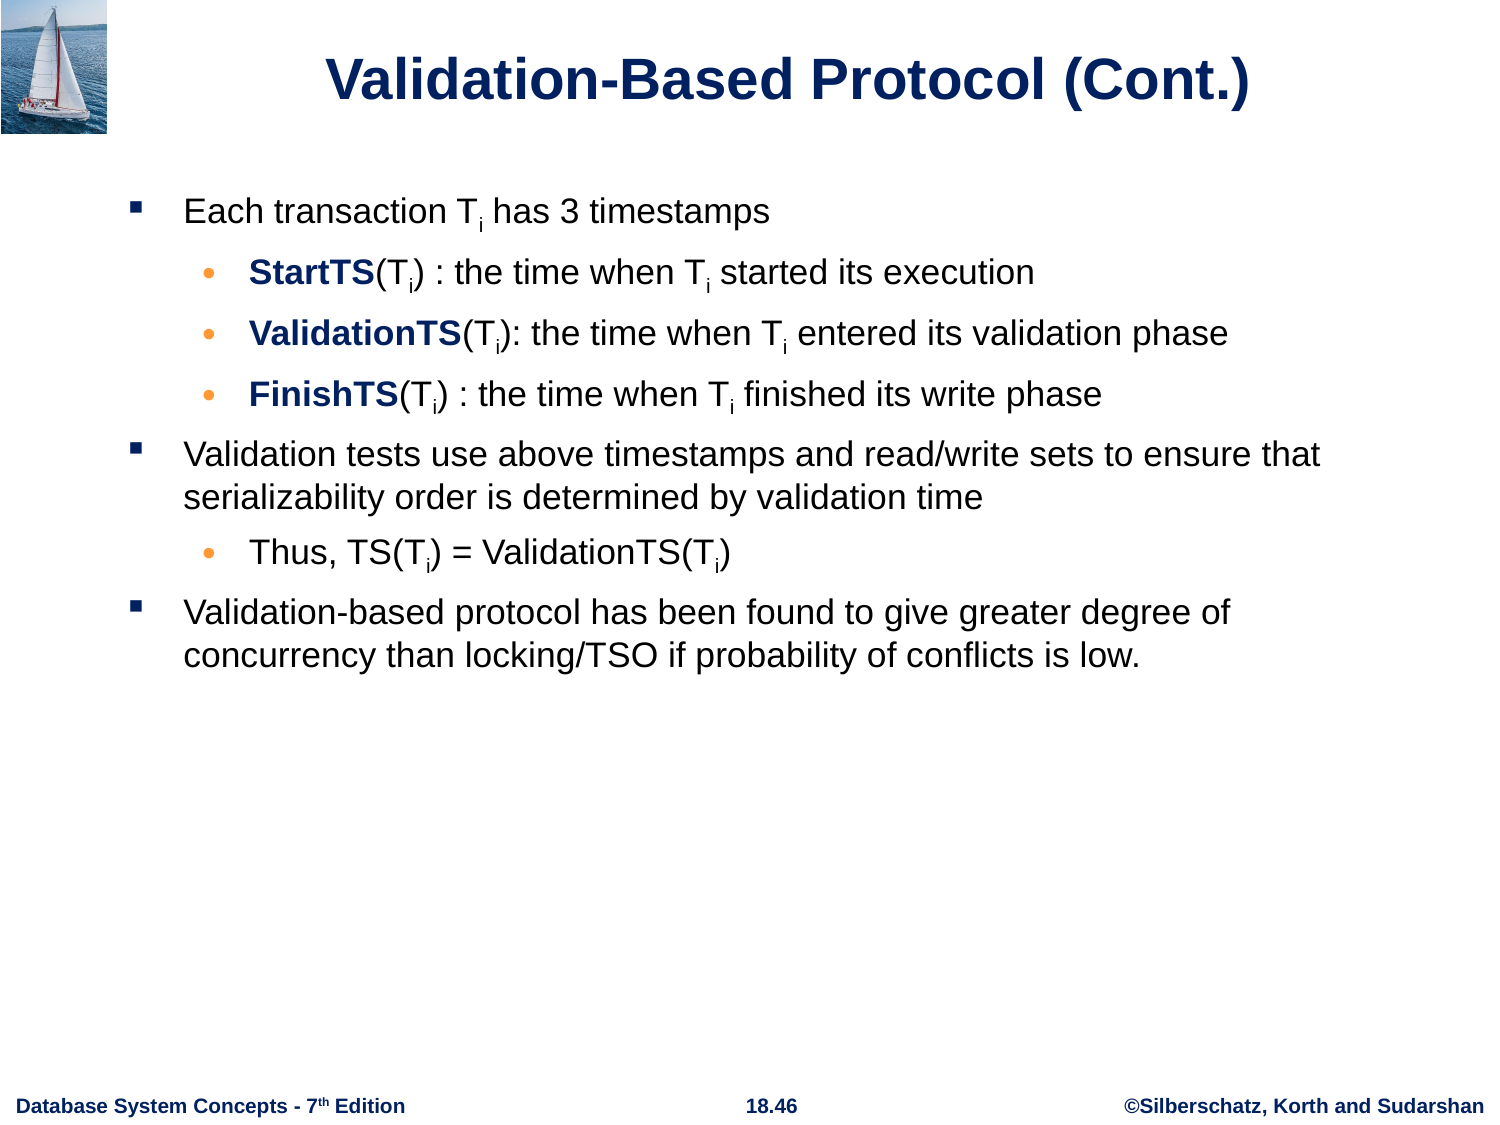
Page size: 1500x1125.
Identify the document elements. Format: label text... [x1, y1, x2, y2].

picture [1, 0, 107, 134]
list Each transaction Ti has 3 timestamps StartTS(Ti) : the time when Ti started its execution ValidationTS(Ti): the time when Ti entered its validation phase FinishTS(Ti) : the time when Ti finished its write phase Validation tests use above timestamps and read/write sets to ensure that serializability order is determined by validation time Thus, TS(Ti) = ValidationTS(Ti) Validation-based protocol has been found to give greater degree of concurrency than locking/TSO if probability of conflicts is low. [112, 180, 1377, 1062]
title Validation-Based Protocol (Cont.) [125, 18, 1452, 120]
